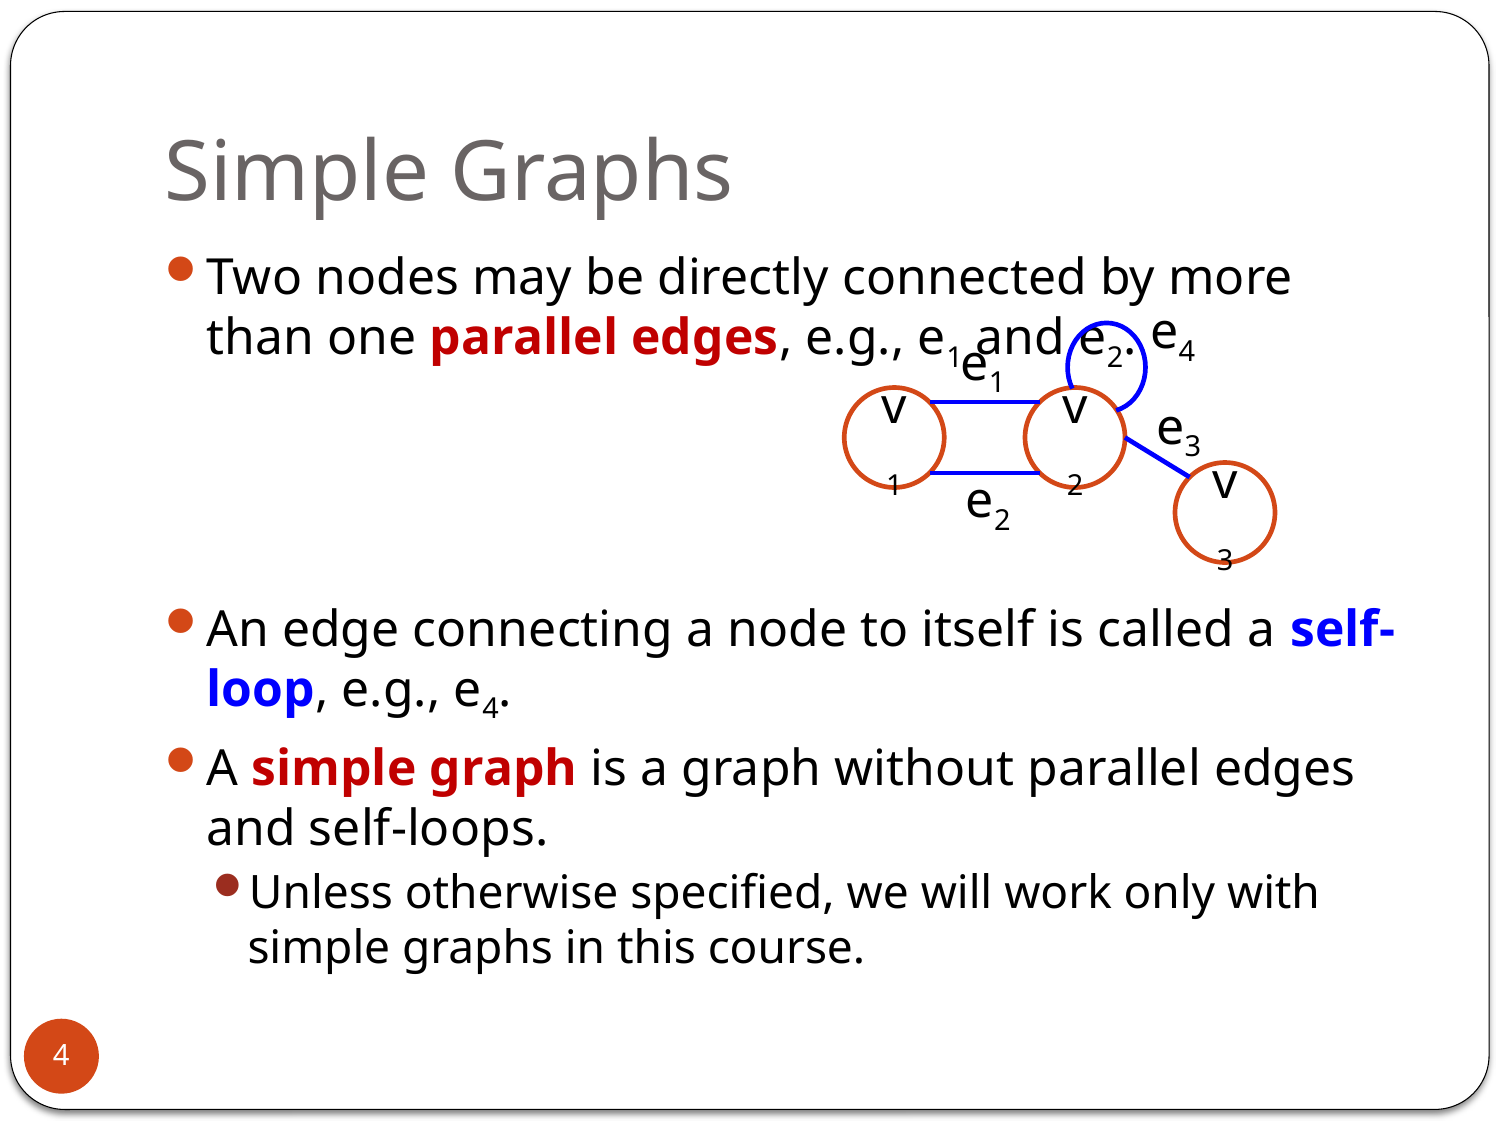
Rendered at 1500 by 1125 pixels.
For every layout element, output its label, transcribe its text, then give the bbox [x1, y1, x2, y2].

list Two nodes may be directly connected by more than one parallel edges, e.g., e1 and e2. An edge connecting a node to itself is called a self-loop, e.g., e4. A simple graph is a graph without parallel edges and self-loops. Unless otherwise specified, we will work only with simple graphs in this course. [150, 237, 1425, 988]
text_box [843, 291, 1276, 563]
title Simple Graphs [150, 45, 1425, 233]
slide_number 4 [23, 1018, 99, 1094]
